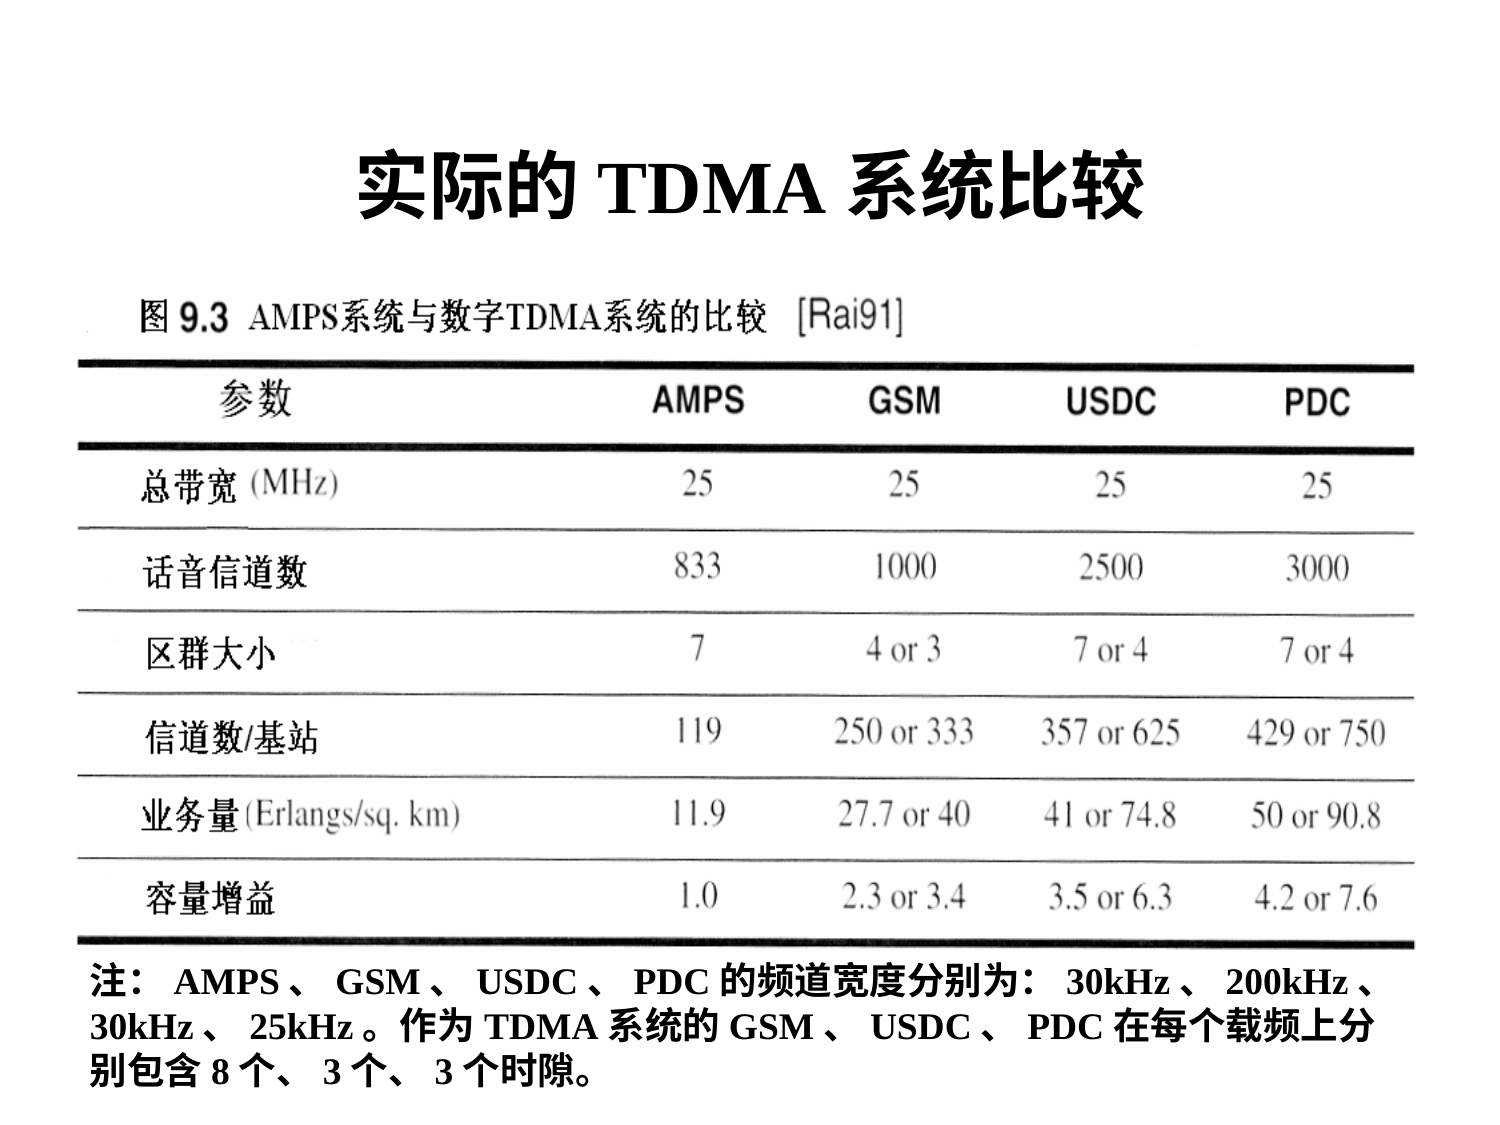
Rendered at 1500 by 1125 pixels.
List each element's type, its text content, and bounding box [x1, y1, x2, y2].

title 实际的TDMA系统比较 [74, 44, 1426, 233]
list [74, 274, 1426, 1051]
text_box 注：AMPS、GSM、USDC、PDC的频道宽度分别为：30kHz、200kHz、30kHz、25kHz。作为TDMA系统的GSM、USDC、PDC在每个载频上分别包含8个、3个、3个时隙。 [74, 1058, 1425, 1100]
